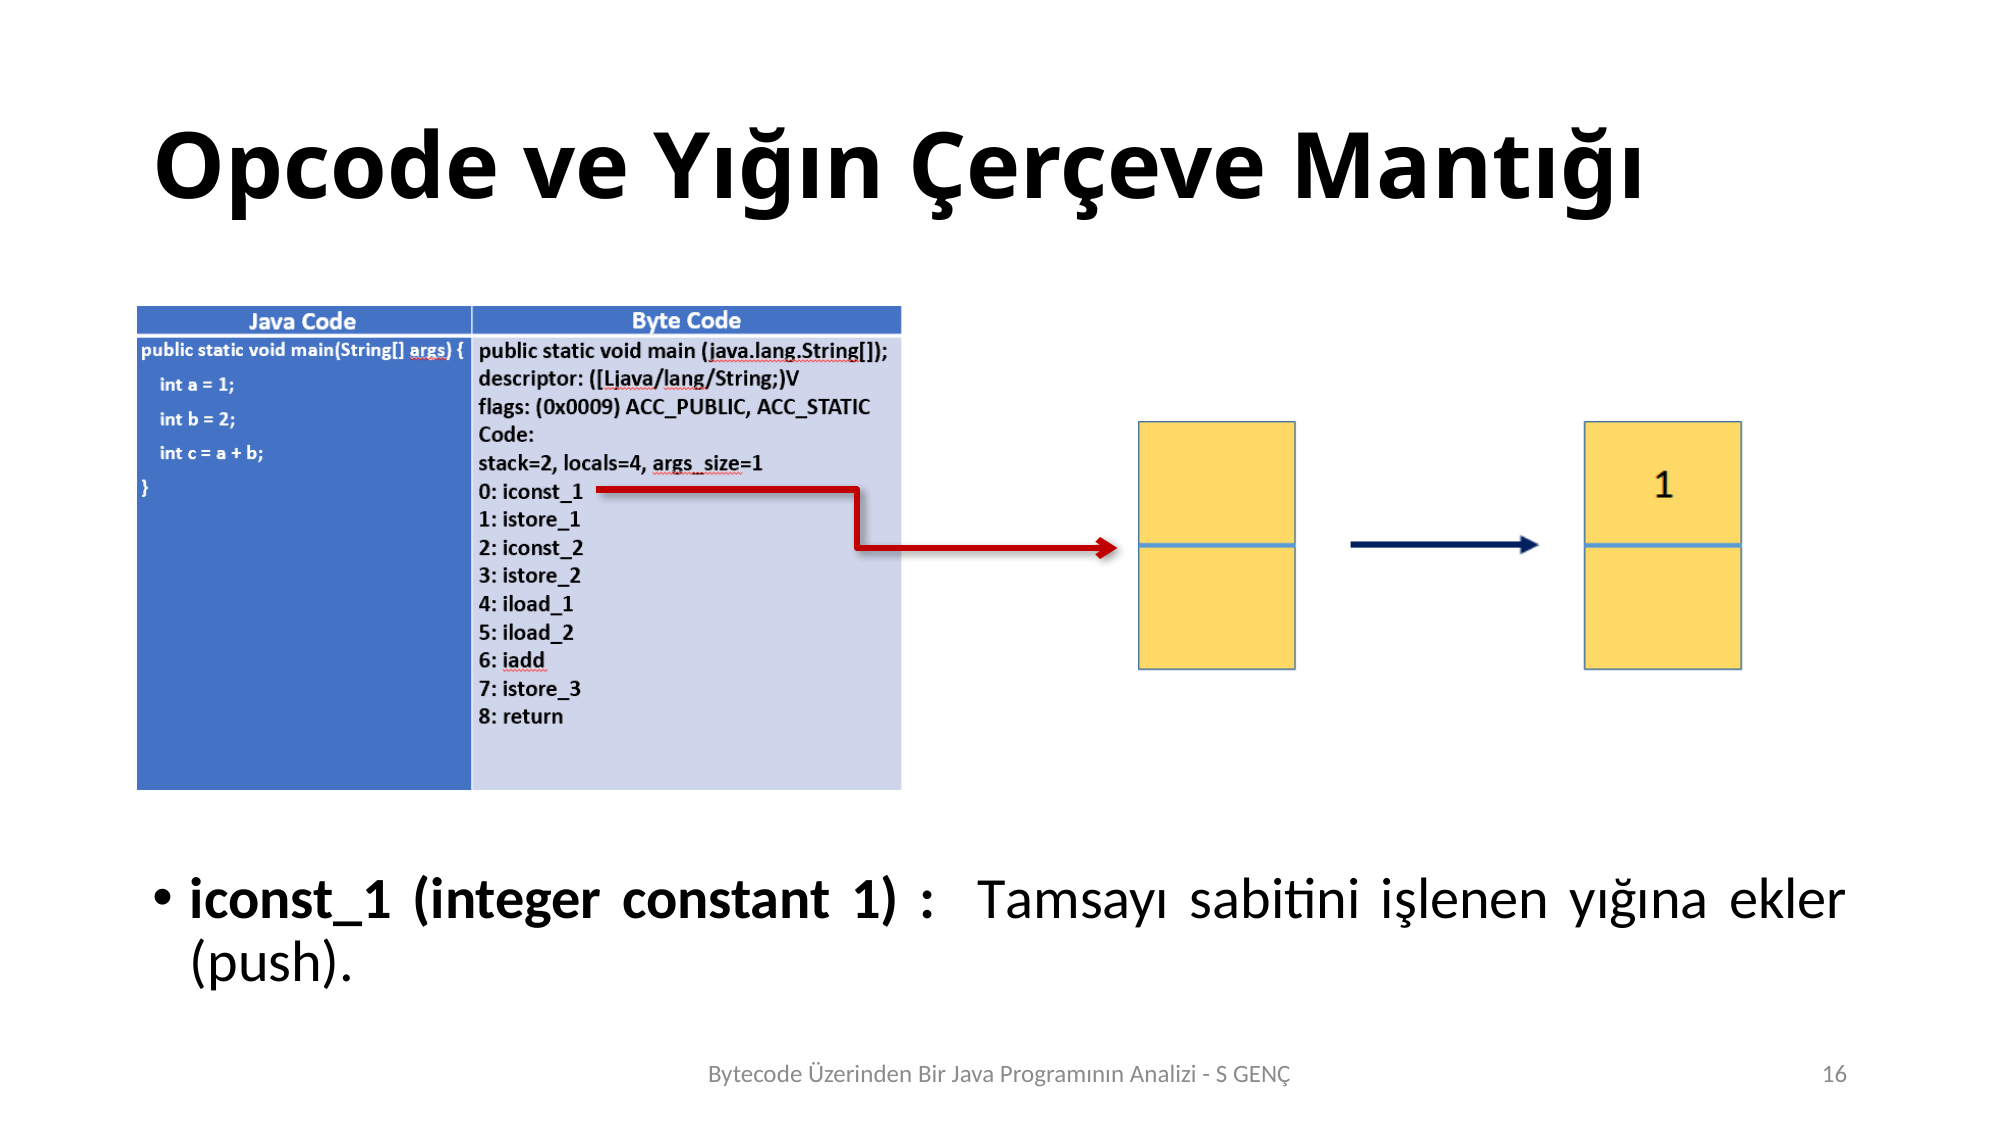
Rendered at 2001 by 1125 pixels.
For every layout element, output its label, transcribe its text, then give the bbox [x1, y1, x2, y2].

picture [1138, 421, 1747, 675]
footer Bytecode Üzerinden Bir Java Programının Analizi - S GENÇ [662, 1042, 1338, 1103]
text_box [596, 489, 1118, 549]
picture [137, 306, 905, 790]
slide_number 16 [1412, 1042, 1863, 1103]
list iconst_1 (integer constant 1) : Tamsayı sabitini işlenen yığına ekler (push). [137, 860, 1863, 1014]
title Opcode ve Yığın Çerçeve Mantığı [137, 59, 1863, 278]
